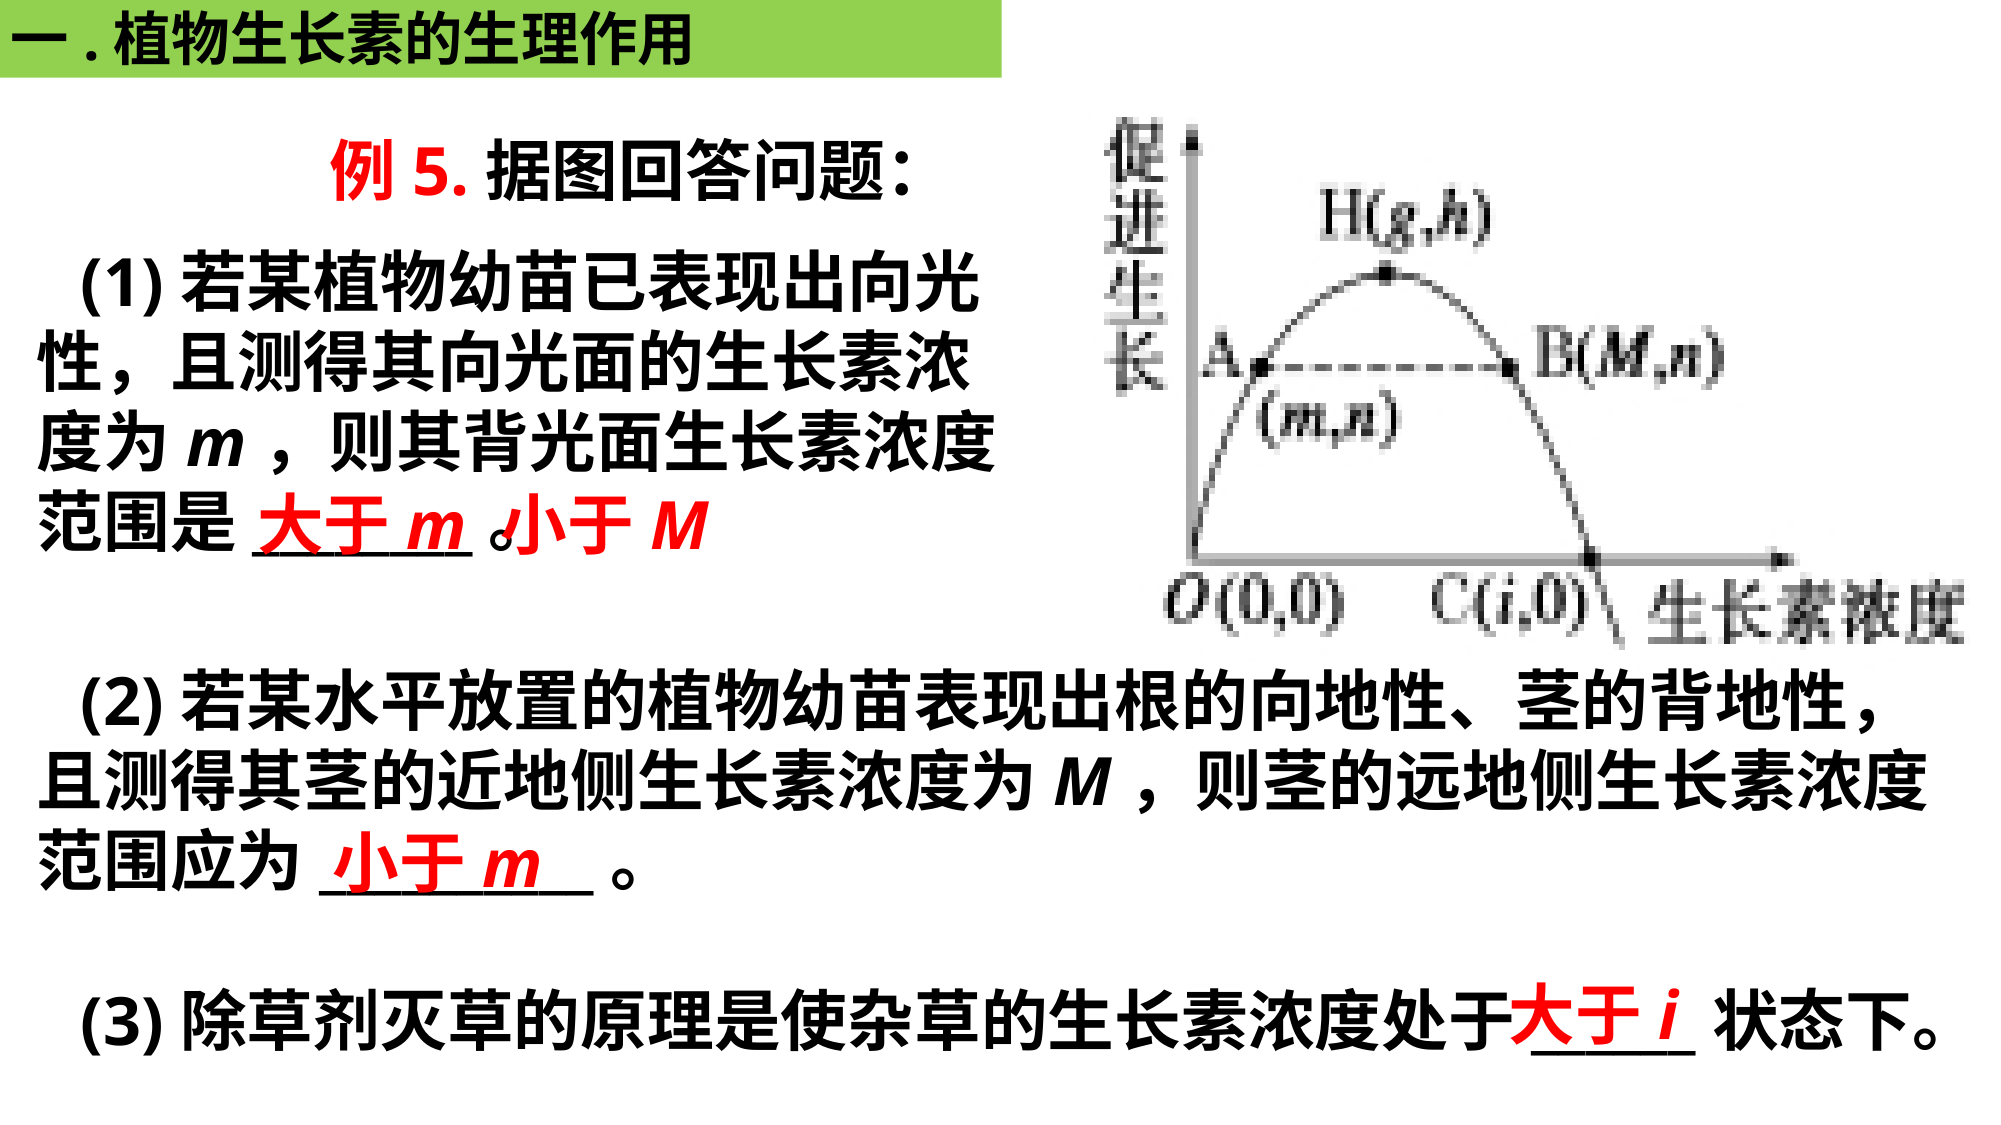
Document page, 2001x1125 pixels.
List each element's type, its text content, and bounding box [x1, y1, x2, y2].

text_box 例5.据图回答问题： [270, 121, 963, 217]
text_box (2)若某水平放置的植物幼苗表现出根的向地性、茎的背地性，且测得其茎的近地侧生长素浓度为M，则茎的远地侧生长素浓度范围应为__________。 (3)除草剂灭草的原理是使杂草的生长素浓度处于______状态下。 [21, 651, 1976, 1125]
text_box (1)若某植物幼苗已表现出向光性，且测得其向光面的生长素浓度为m，则其背光面生长素浓度范围是________。 [22, 232, 1045, 568]
text_box 大于i [1494, 965, 1738, 1061]
text_box 大于m 小于M [242, 475, 1076, 570]
text_box 小于m [318, 813, 647, 908]
text_box 一.植物生长素的生理作用 [0, 0, 1002, 78]
picture [1087, 105, 1976, 670]
